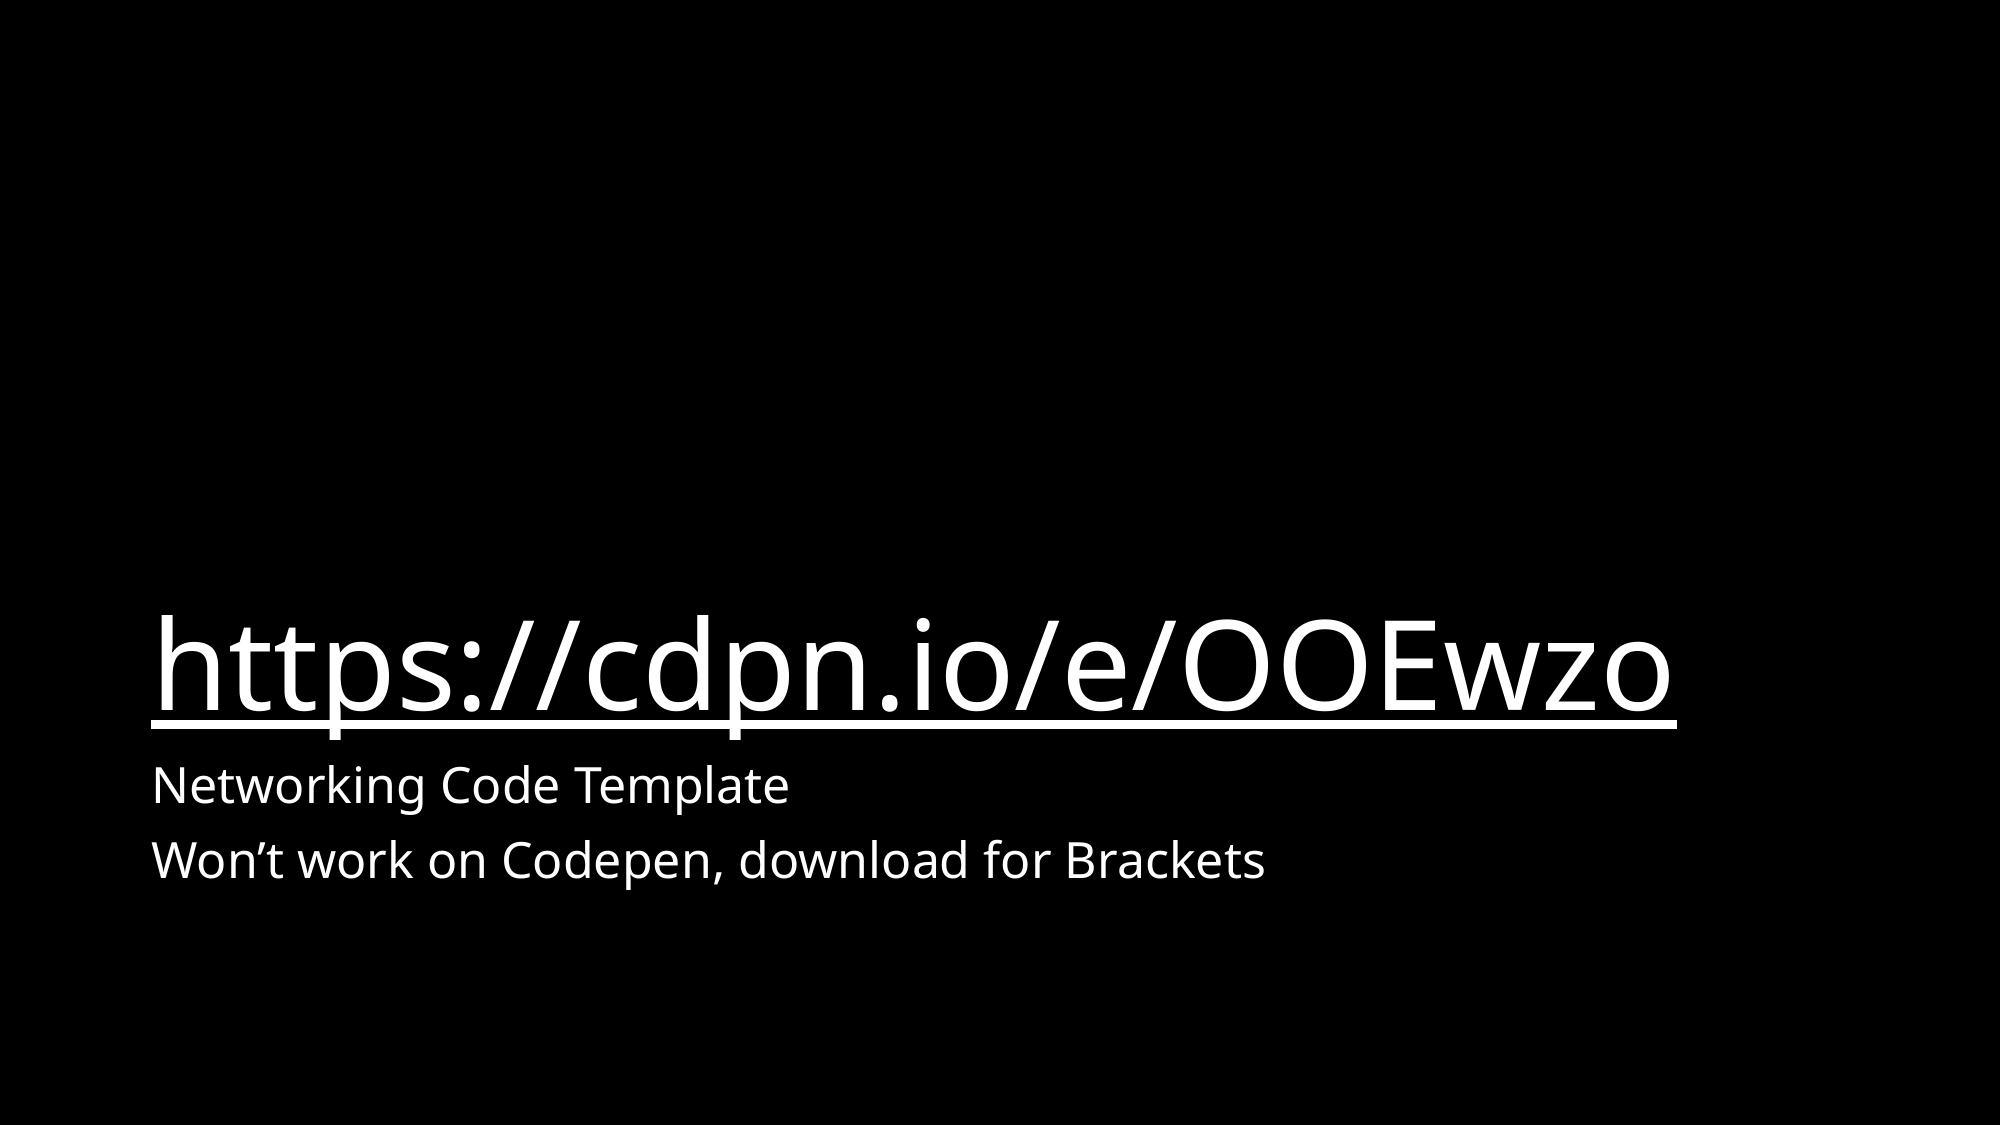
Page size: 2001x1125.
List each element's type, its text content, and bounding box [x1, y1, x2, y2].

list Networking Code Template Won’t work on Codepen, download for Brackets [136, 752, 1862, 999]
title https://cdpn.io/e/OOEwzo [136, 280, 1862, 749]
